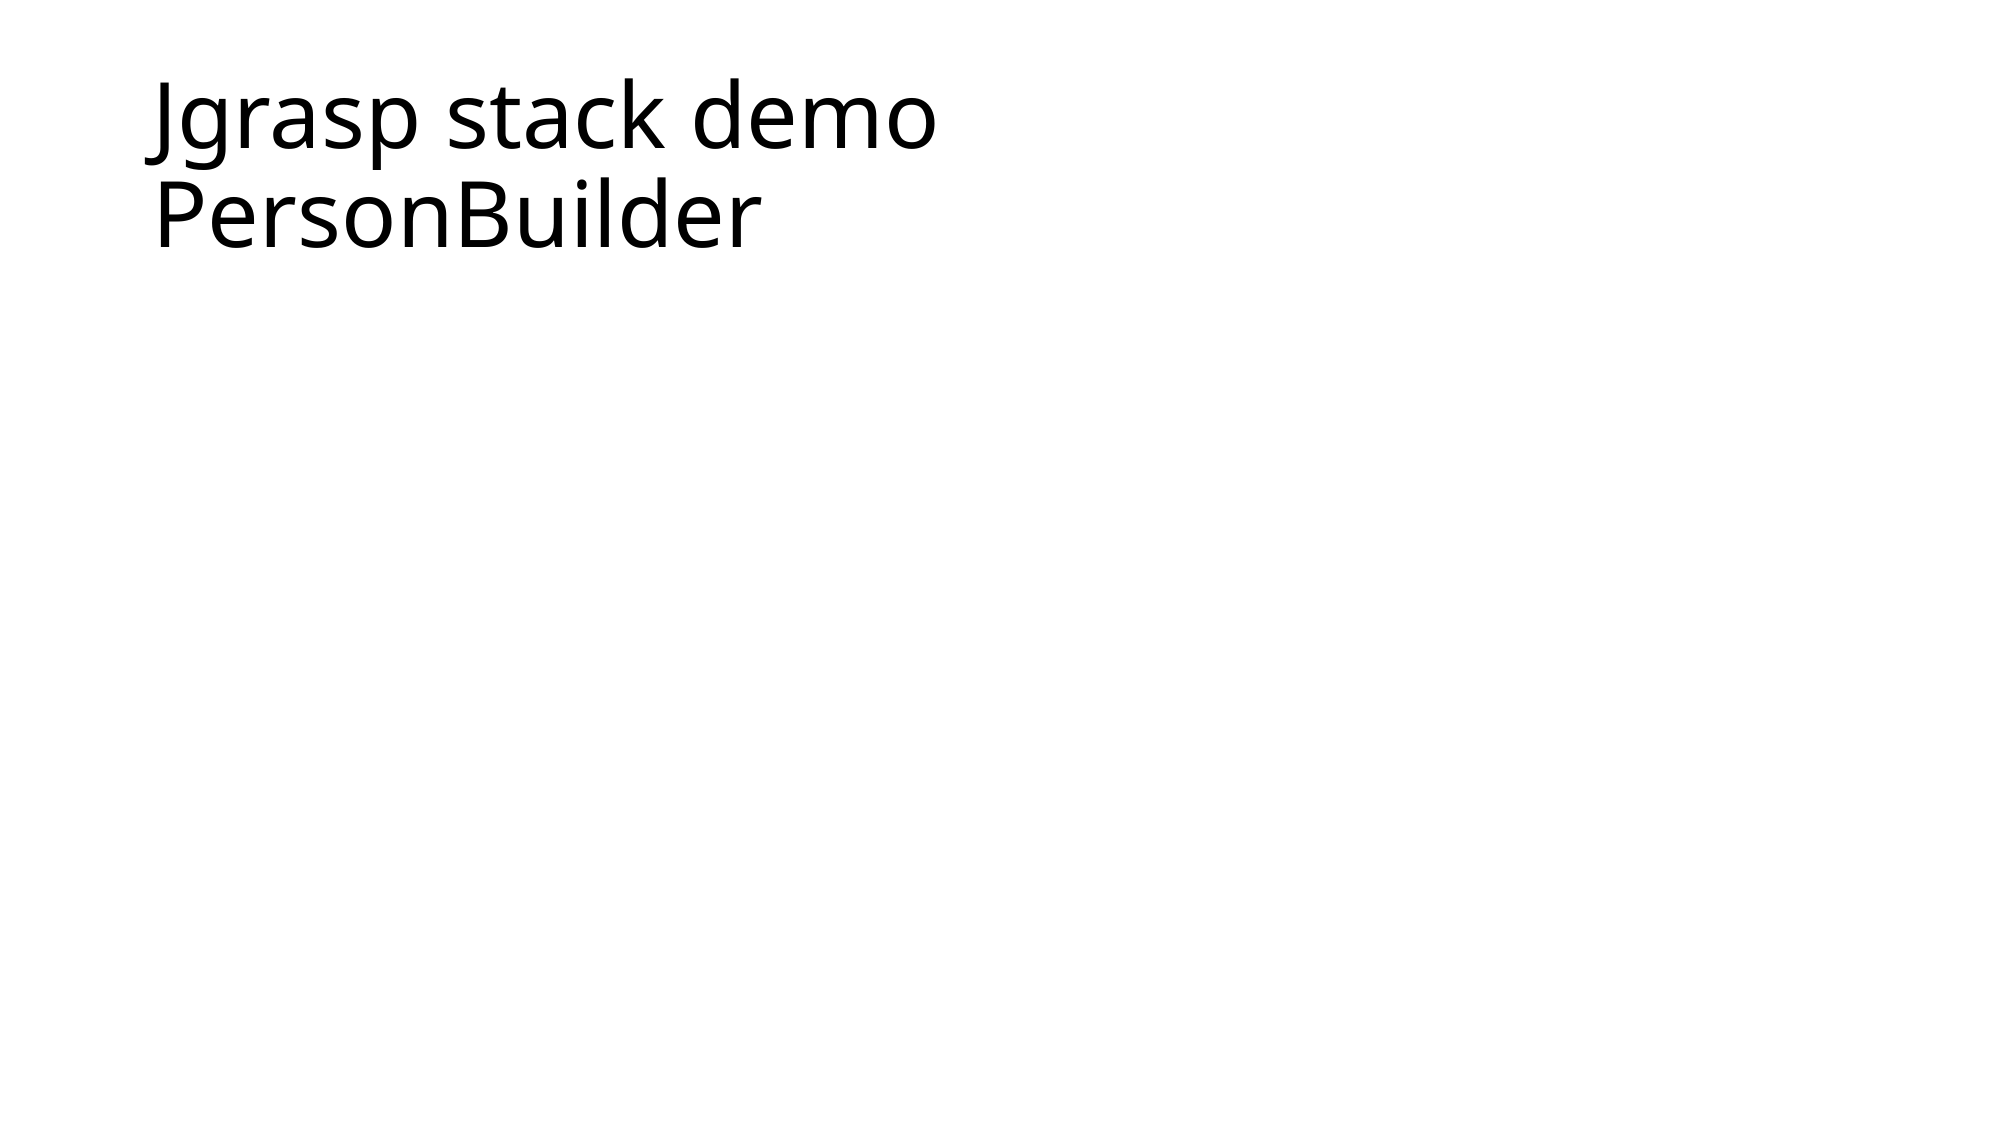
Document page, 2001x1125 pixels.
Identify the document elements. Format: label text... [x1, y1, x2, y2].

title Jgrasp stack demo PersonBuilder [137, 59, 1863, 278]
